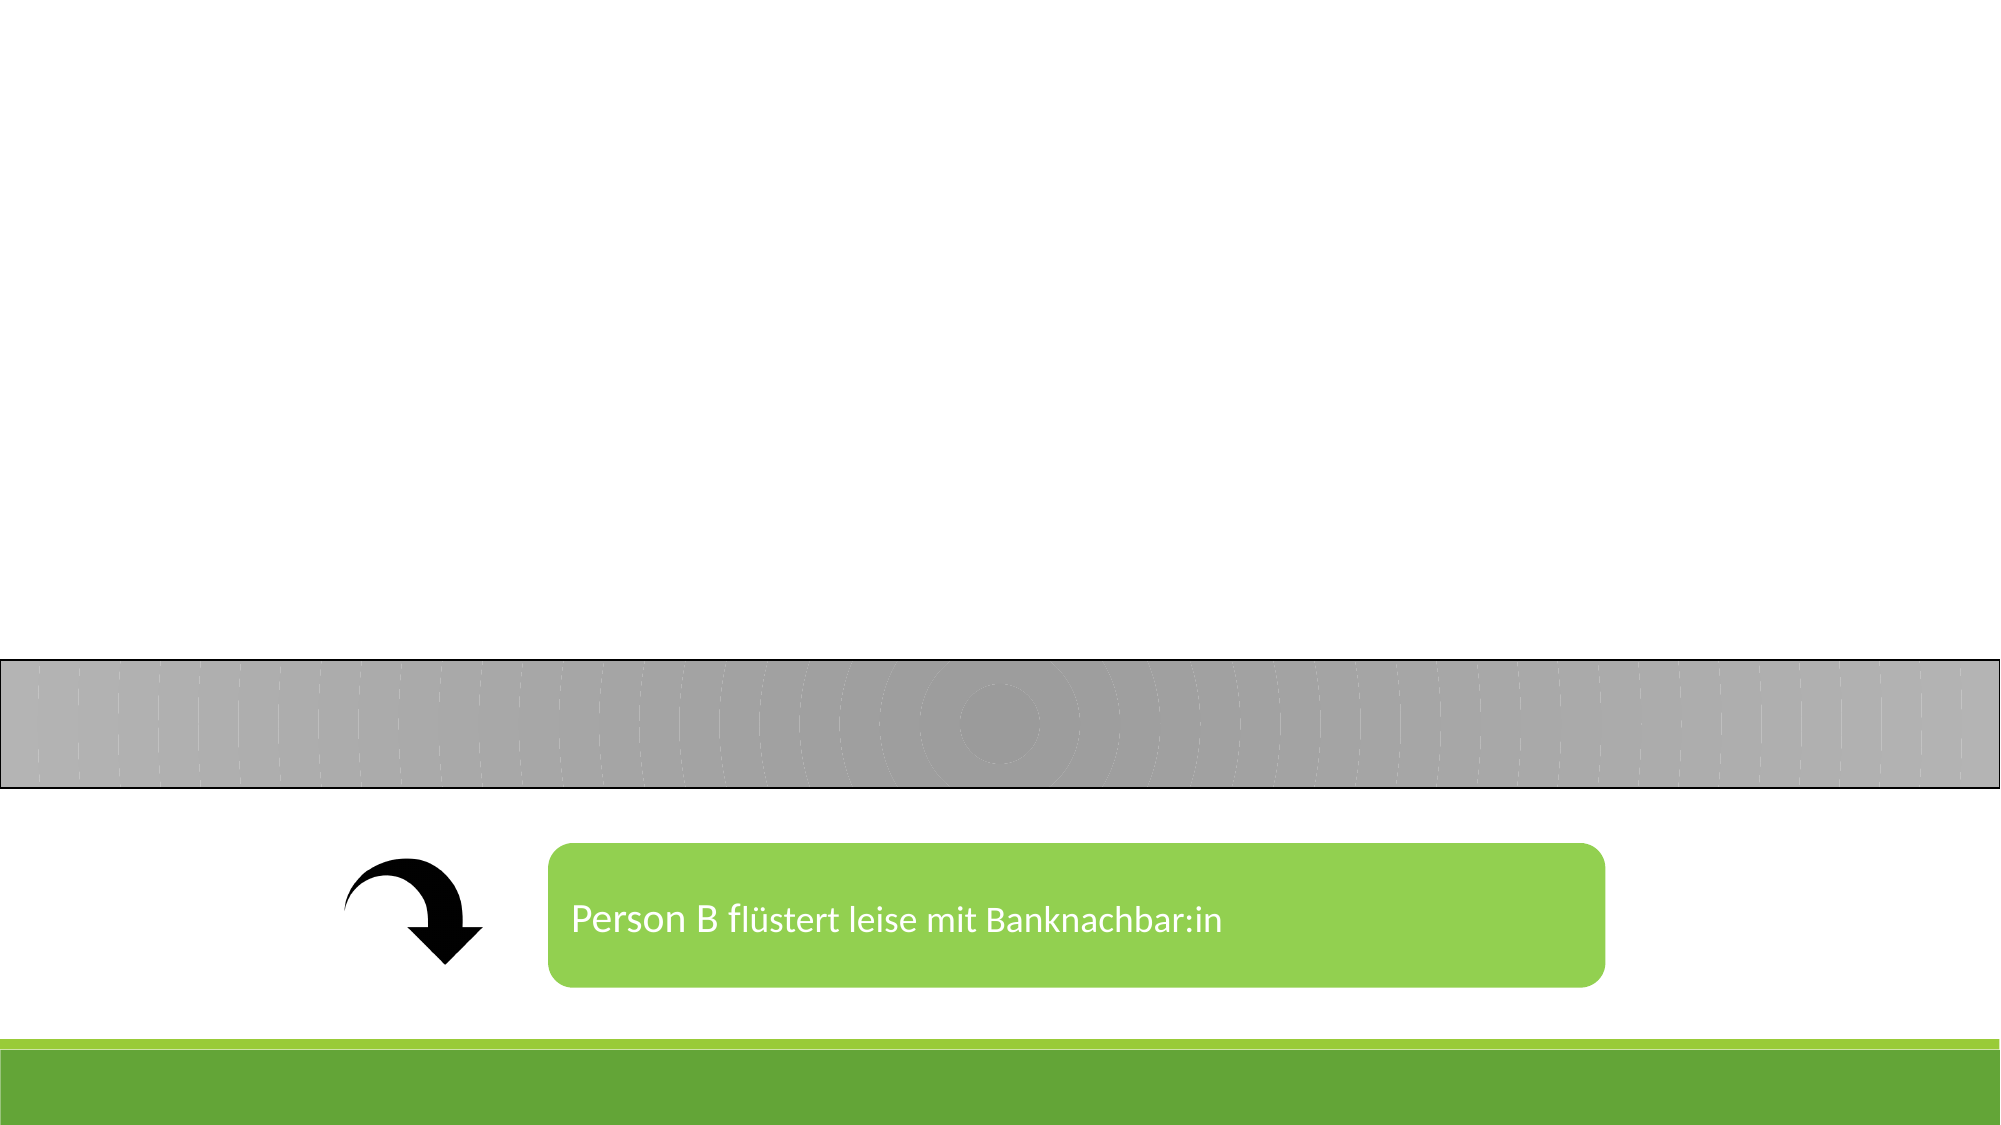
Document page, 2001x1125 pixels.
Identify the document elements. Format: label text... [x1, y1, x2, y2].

picture [337, 835, 489, 987]
text_box [0, 659, 2000, 789]
text_box Person B flüstert leise mit Banknachbar:in [548, 843, 1606, 988]
